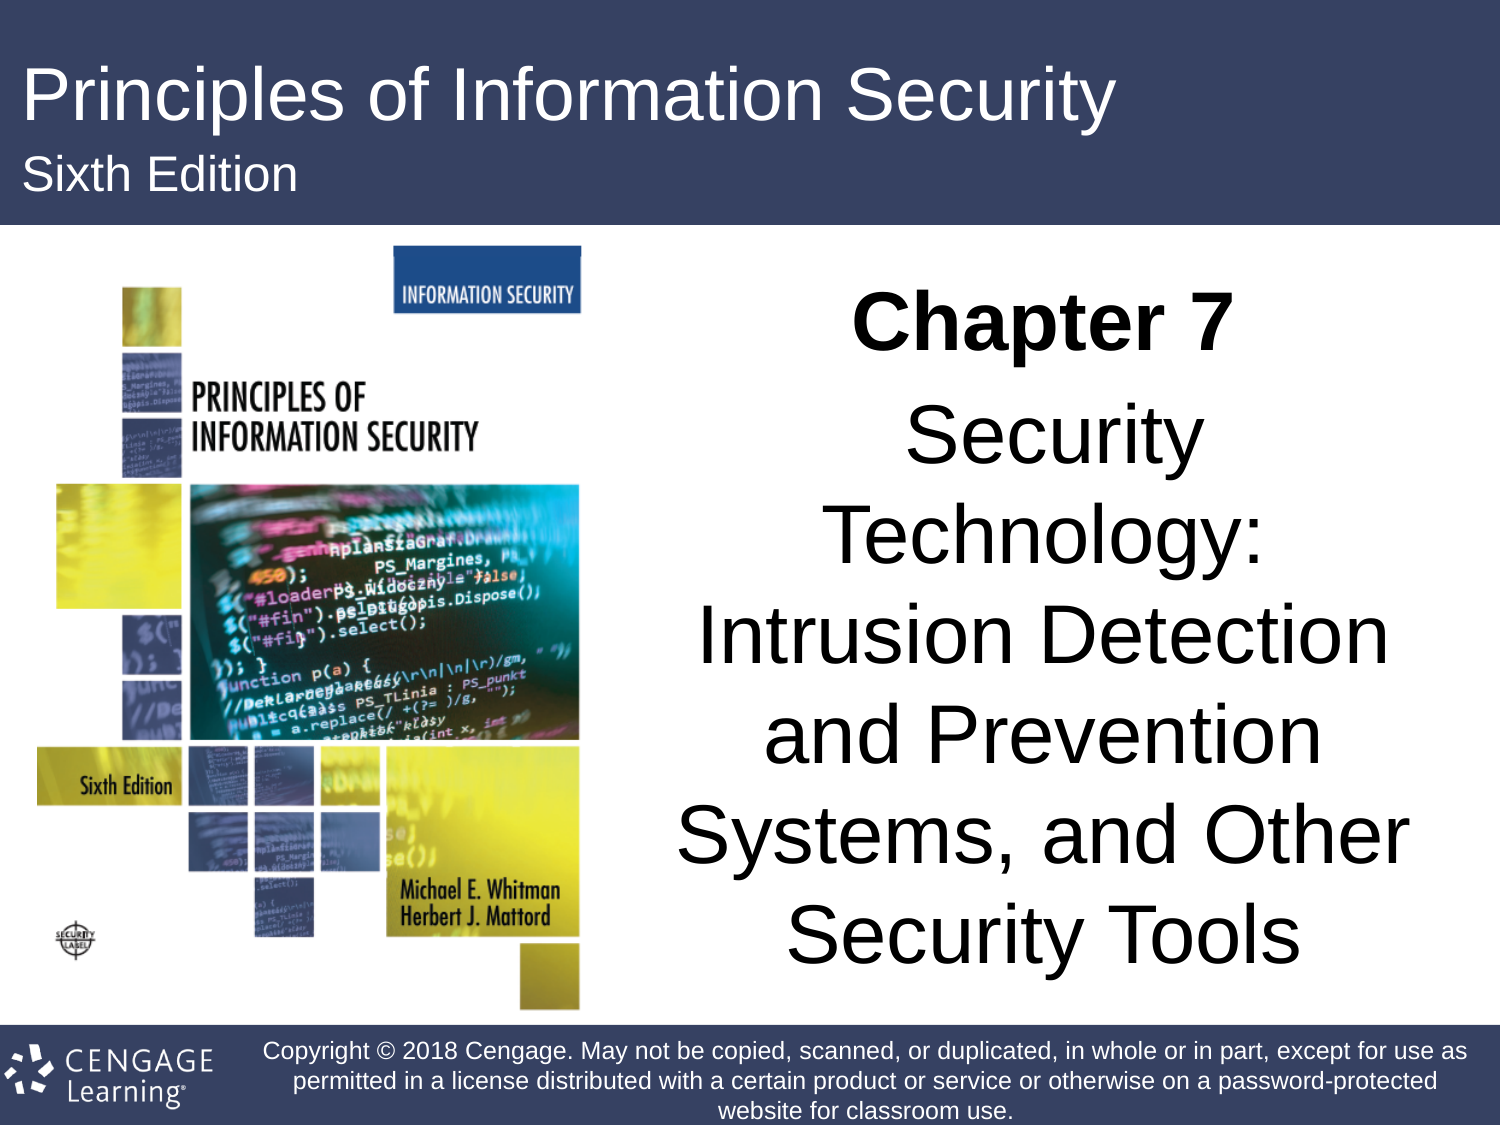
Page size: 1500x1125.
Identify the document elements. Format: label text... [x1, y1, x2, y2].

picture [0, 1040, 217, 1113]
list Copyright © 2018 Cengage. May not be copied, scanned, or duplicated, in whole or in part, except for use as permitted in a license distributed with a certain product or service or otherwise on a password-protected website for classroom use. [235, 1027, 1498, 1125]
picture [37, 240, 585, 1013]
title Principles of Information Security [5, 37, 1357, 140]
list Chapter 7 Security Technology: Intrusion Detection and Prevention Systems, and Other Security Tools [637, 275, 1450, 988]
list Sixth Edition [6, 133, 1357, 213]
